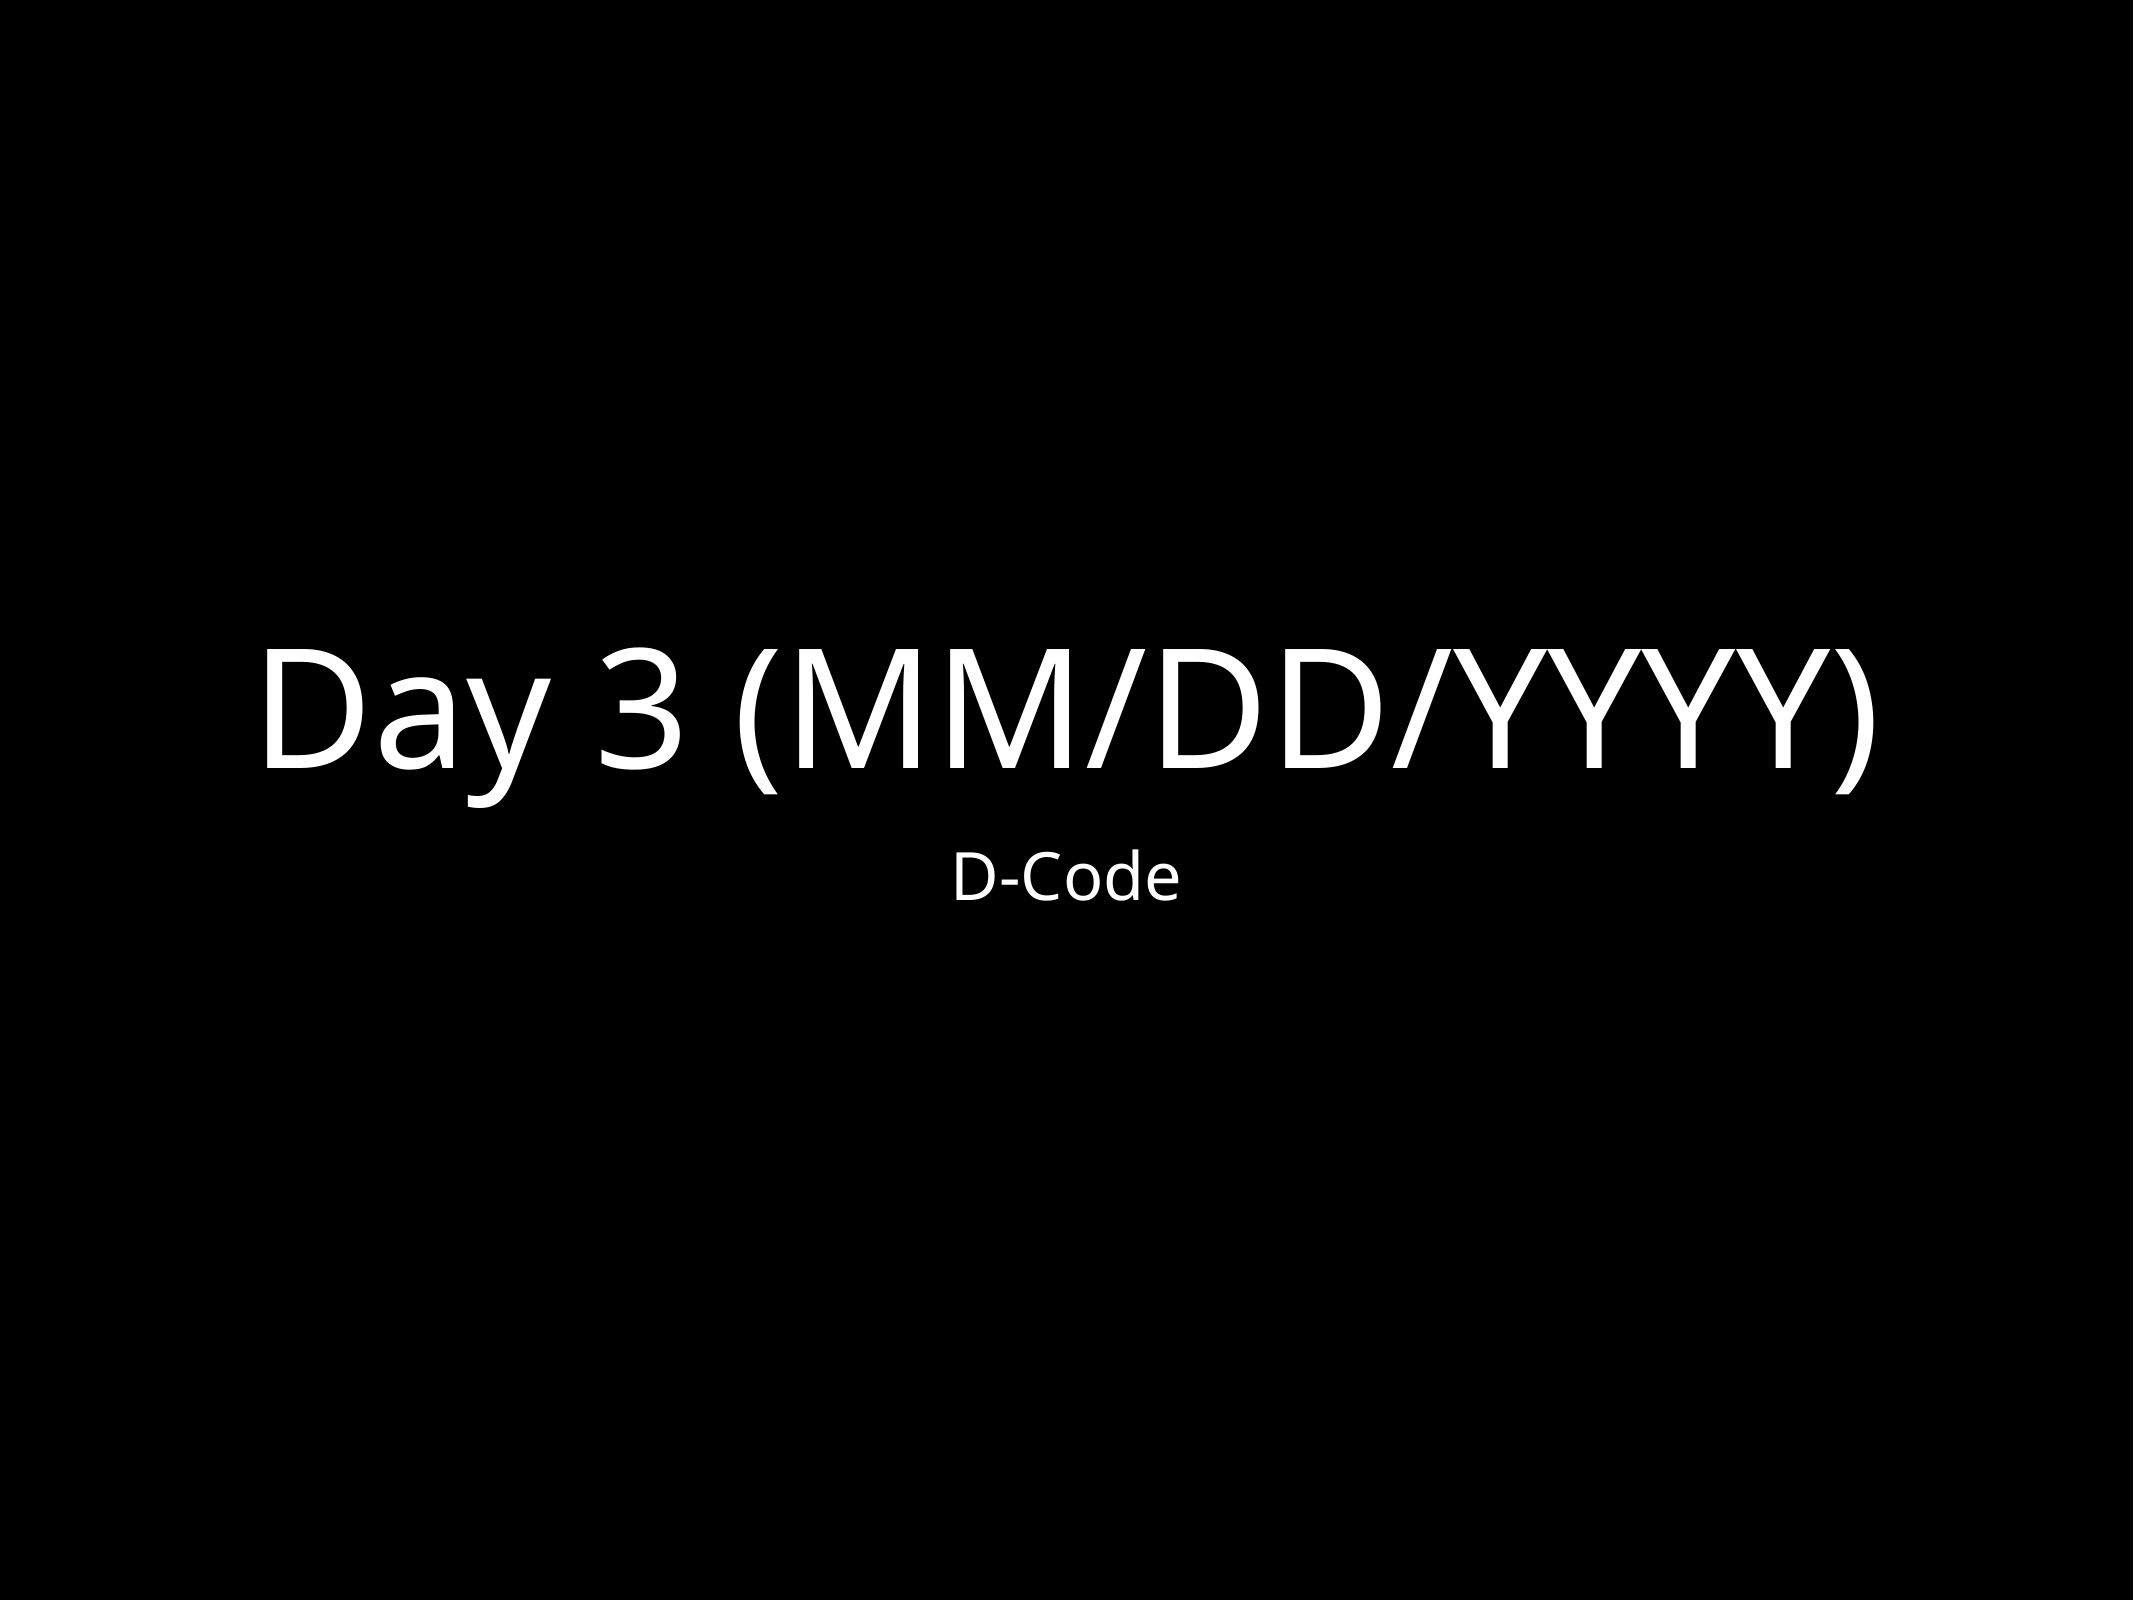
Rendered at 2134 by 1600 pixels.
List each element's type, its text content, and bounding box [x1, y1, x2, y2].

title Day 3 (MM/DD/YYYY) [207, 268, 1926, 811]
subtitle D-Code [207, 824, 1926, 1011]
